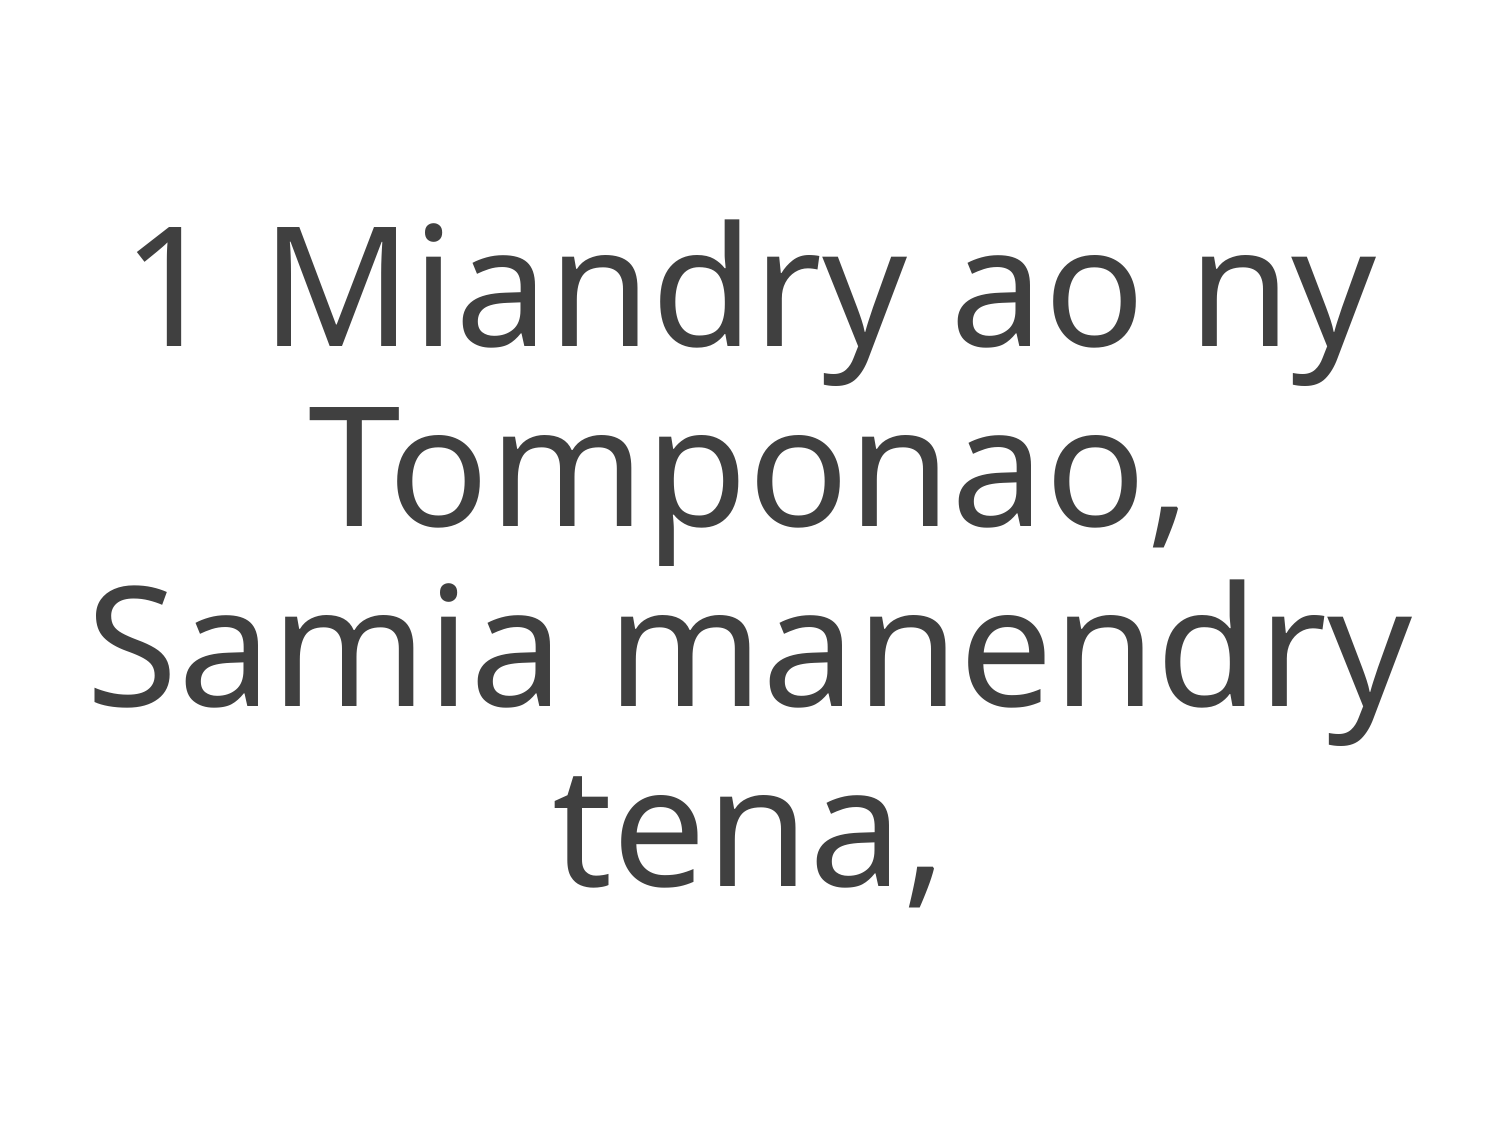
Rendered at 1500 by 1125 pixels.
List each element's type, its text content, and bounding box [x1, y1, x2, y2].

title 1 Miandry ao ny Tomponao, Samia manendry tena, [0, 453, 1500, 672]
